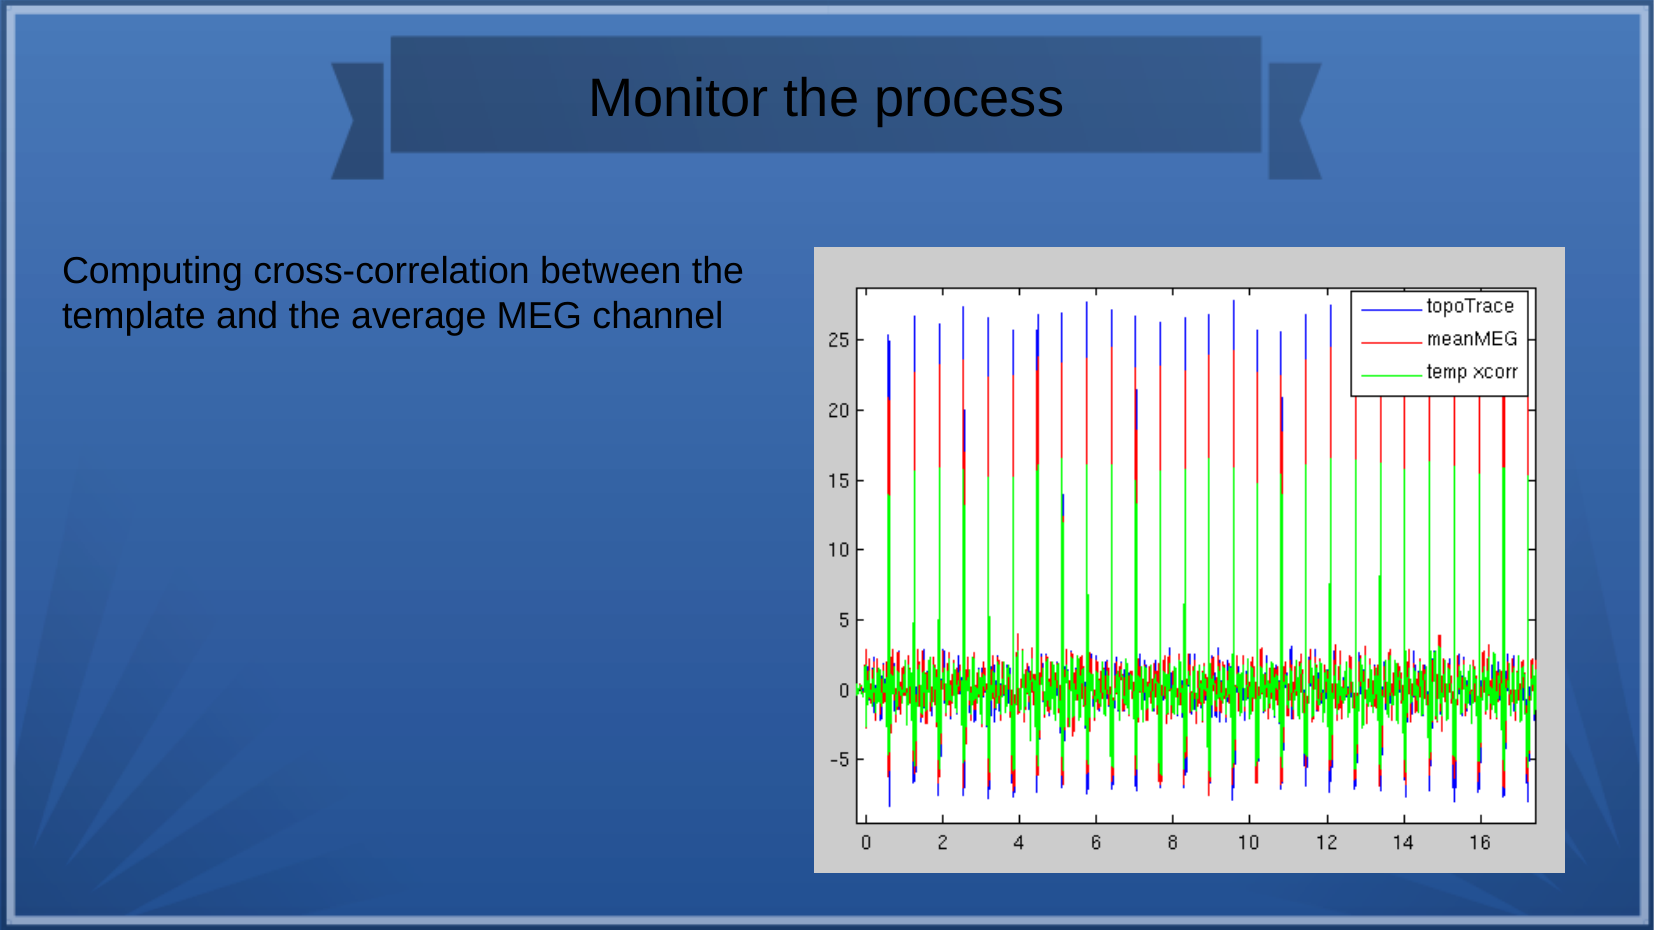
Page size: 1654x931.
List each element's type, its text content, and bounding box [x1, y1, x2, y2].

text_box Monitor the process [389, 35, 1264, 154]
picture [0, 0, 1654, 930]
text_box Computing cross-correlation between the template and the average MEG channel [47, 238, 804, 449]
